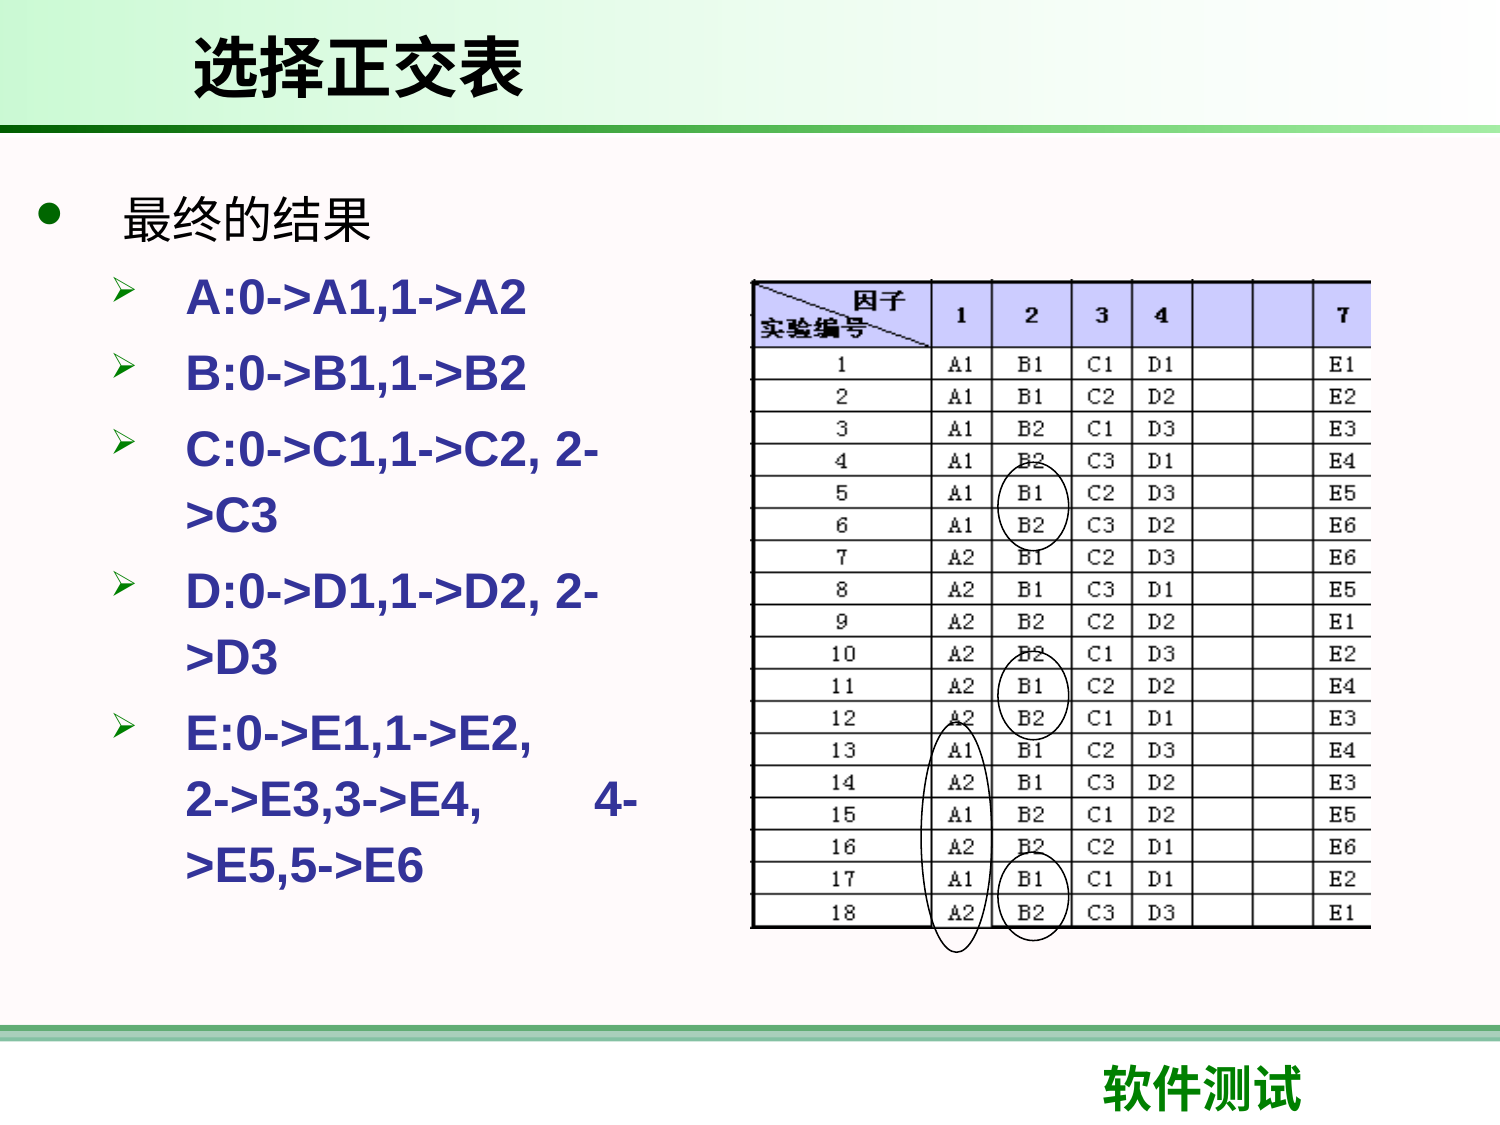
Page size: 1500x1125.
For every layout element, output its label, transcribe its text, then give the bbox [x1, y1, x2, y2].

list 最终的结果 A:0->A1,1->A2 B:0->B1,1->B2 C:0->C1,1->C2, 2->C3 D:0->D1,1->D2, 2->D3 E:0->E1,1->E2, 2->E3,3->E4, 4->E5,5->E6 [20, 174, 671, 1026]
title 选择正交表 [176, 12, 1223, 119]
text_box [938, 937, 975, 953]
picture [749, 278, 1371, 929]
text_box [1019, 937, 1048, 941]
